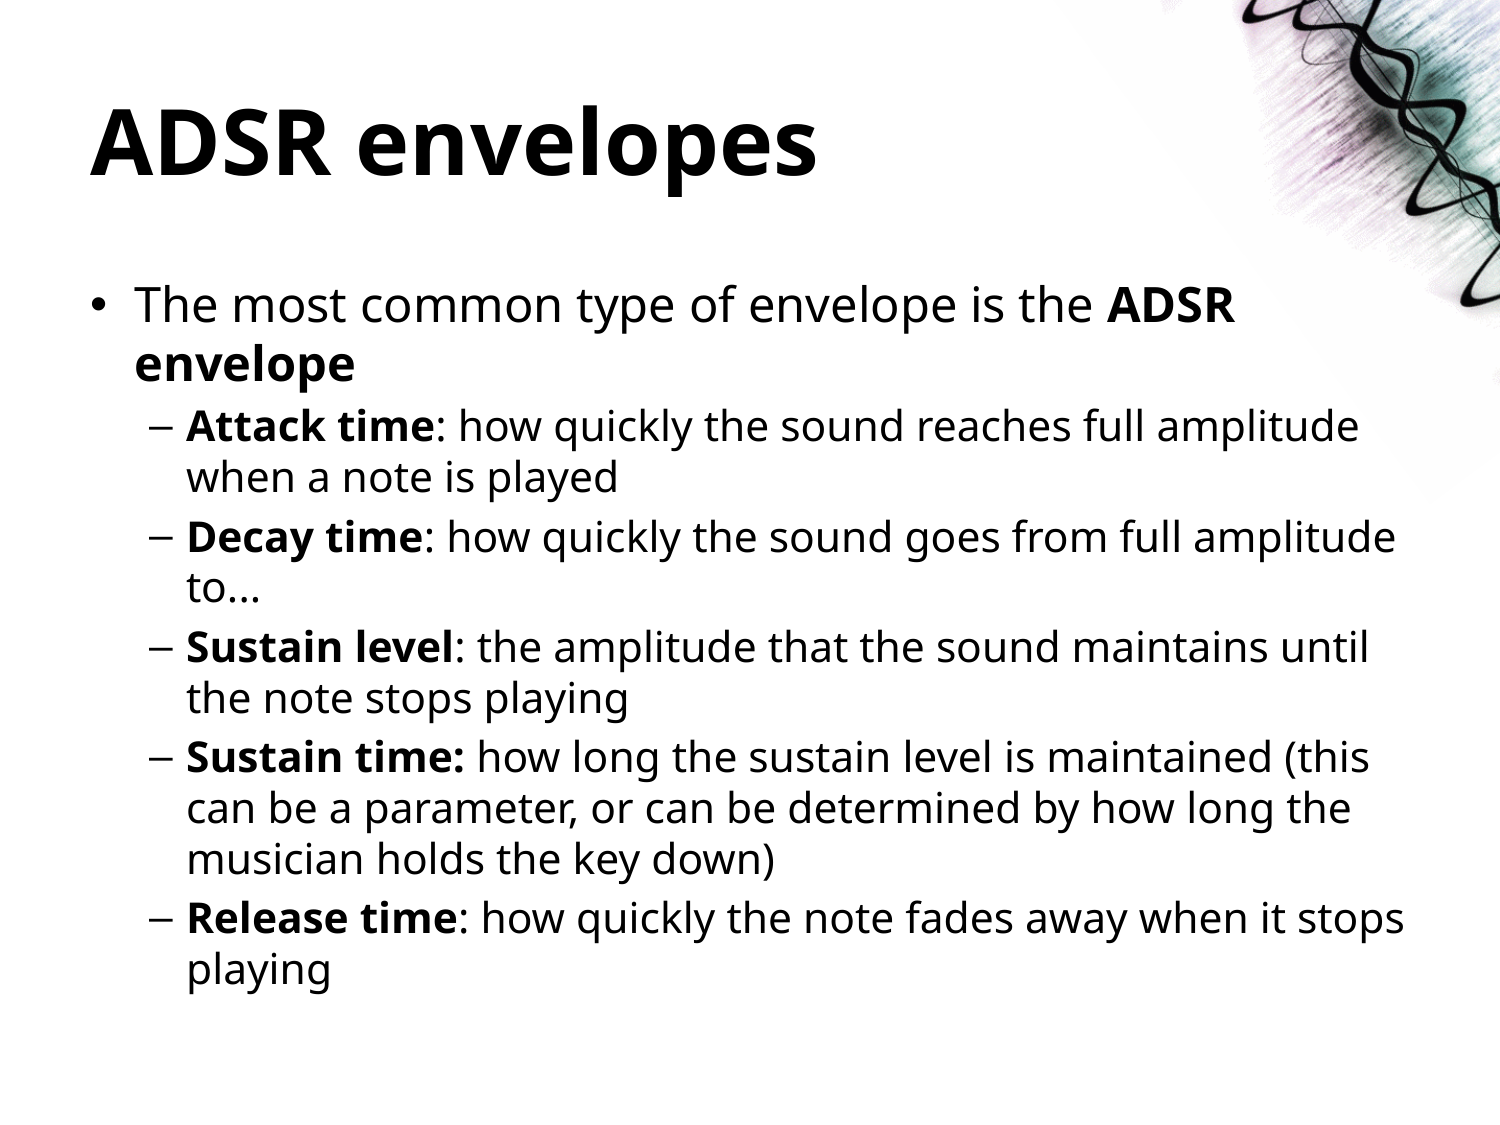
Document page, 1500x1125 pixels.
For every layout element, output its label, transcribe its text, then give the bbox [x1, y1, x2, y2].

list The most common type of envelope is the ADSR envelope Attack time: how quickly the sound reaches full amplitude when a note is played Decay time: how quickly the sound goes from full amplitude to... Sustain level: the amplitude that the sound maintains until the note stops playing Sustain time: how long the sustain level is maintained (this can be a parameter, or can be determined by how long the musician holds the key down) Release time: how quickly the note fades away when it stops playing [75, 262, 1425, 1005]
title ADSR envelopes [75, 45, 1425, 233]
picture [1055, 0, 1500, 504]
